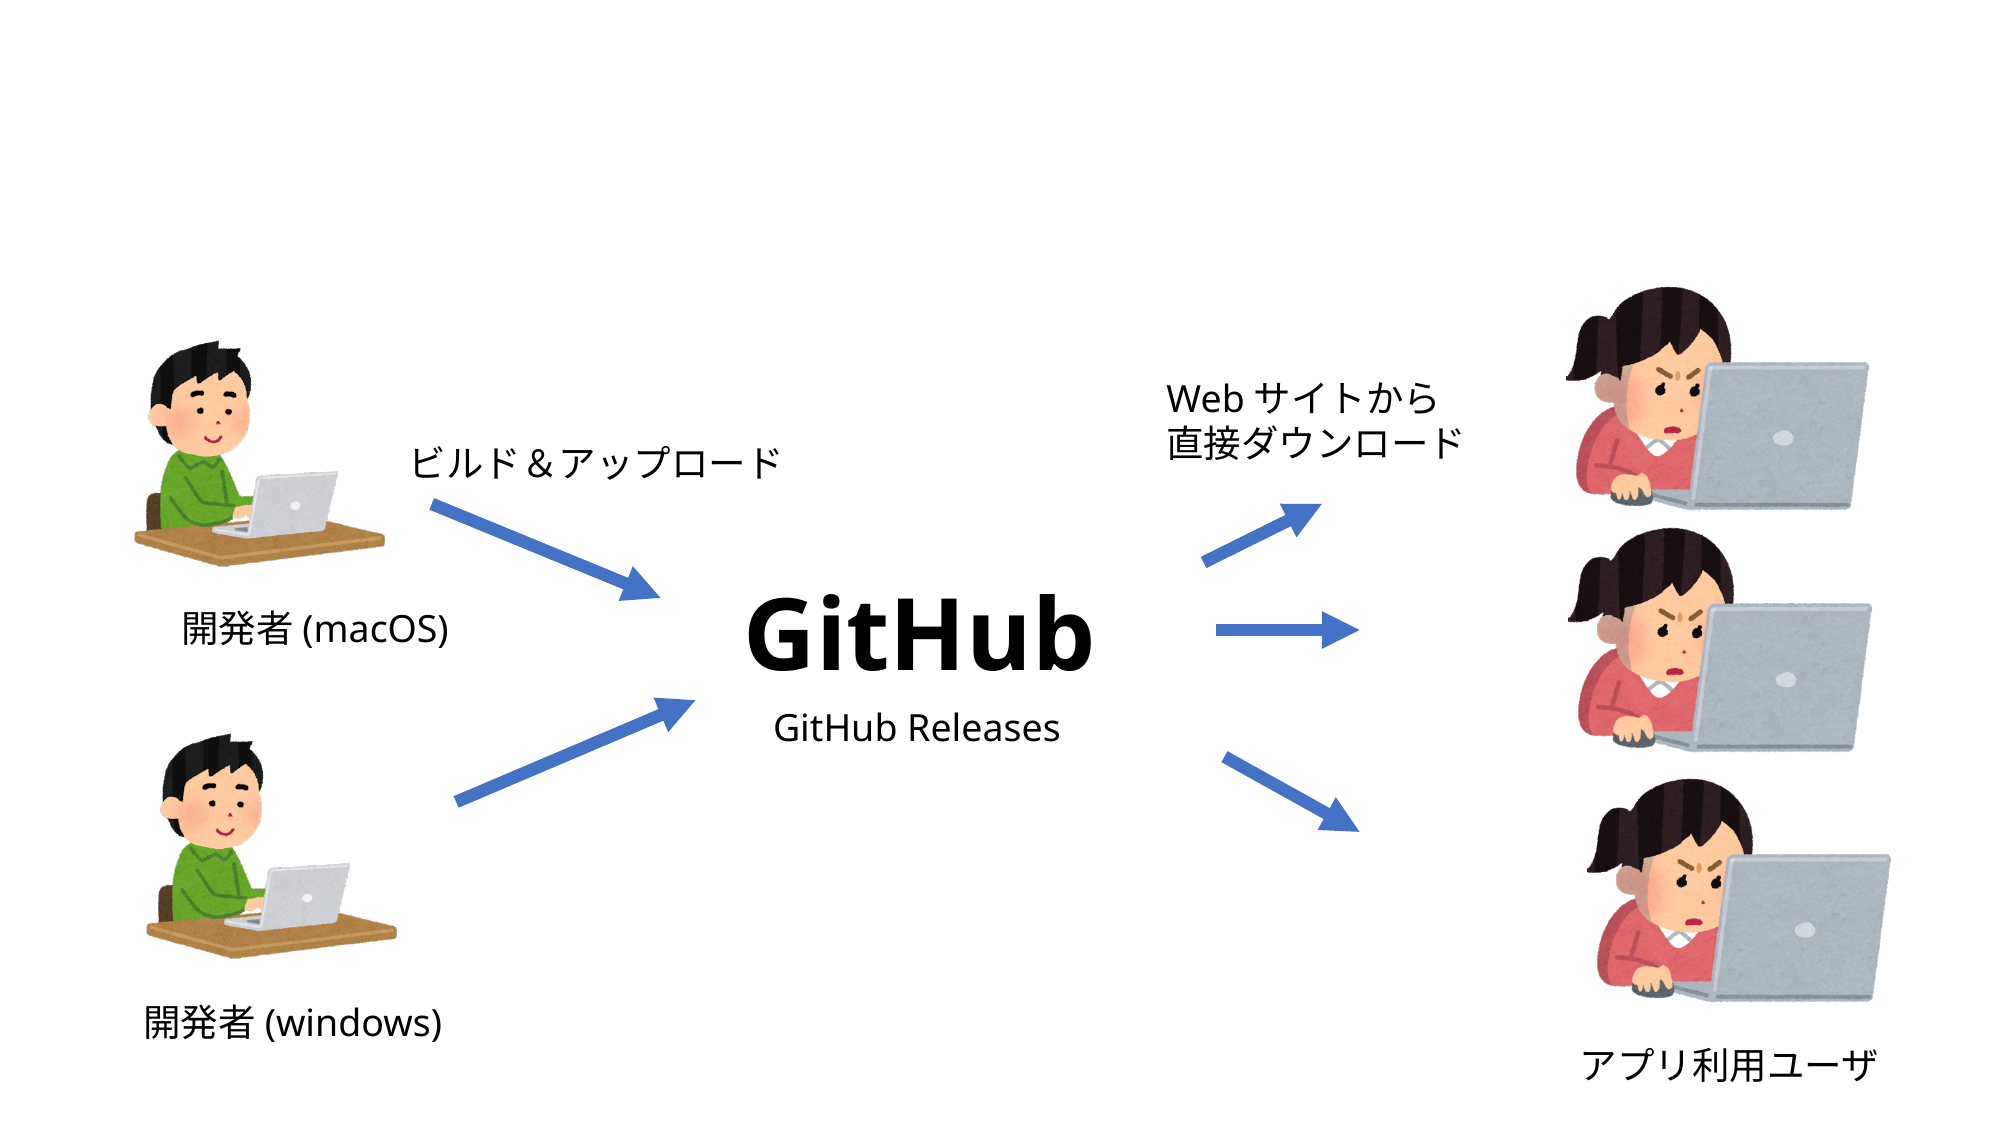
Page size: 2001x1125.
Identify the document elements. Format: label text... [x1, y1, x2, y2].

text_box GitHub [728, 562, 1111, 698]
text_box アプリ利用ユーザ [1564, 1034, 1894, 1095]
text_box 開発者(windows) [128, 991, 458, 1052]
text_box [1203, 503, 1322, 563]
text_box GitHub Releases [758, 698, 1077, 757]
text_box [431, 503, 661, 598]
picture [129, 321, 392, 586]
text_box 開発者(macOS) [166, 597, 464, 658]
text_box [456, 700, 696, 802]
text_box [1224, 756, 1360, 832]
text_box Webサイトから 直接ダウンロード [1151, 367, 1482, 473]
picture [1565, 259, 1901, 1028]
picture [141, 714, 404, 978]
text_box ビルド＆アップロード [393, 432, 799, 493]
